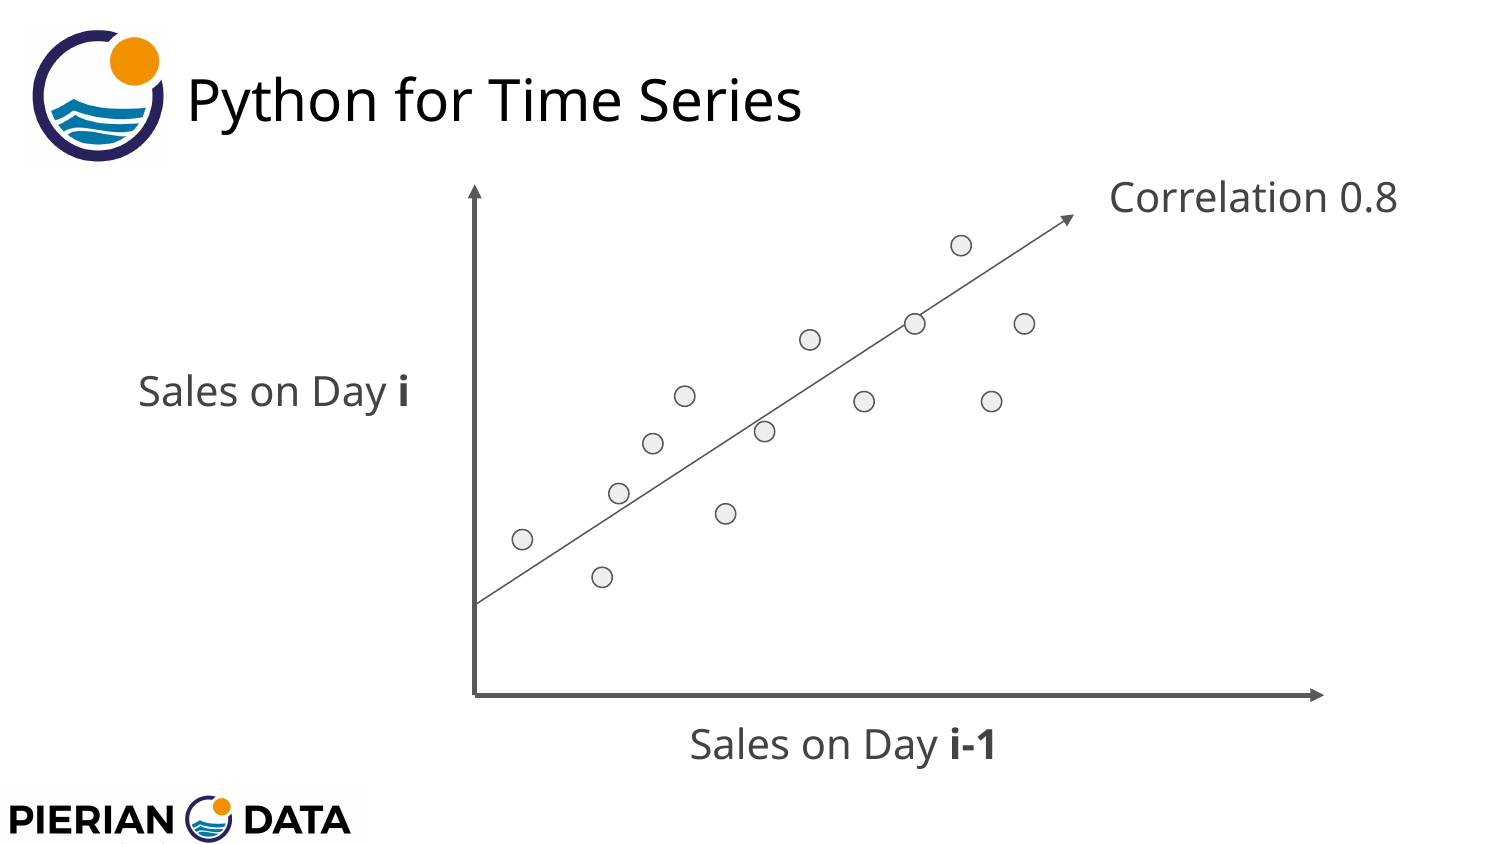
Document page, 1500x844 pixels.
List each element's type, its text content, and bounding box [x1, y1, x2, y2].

list Correlation 0.8 [1093, 148, 1474, 256]
picture [0, 787, 368, 844]
picture [24, 24, 172, 167]
list Sales on Day i [123, 342, 467, 450]
list Sales on Day i-1 [674, 704, 1094, 803]
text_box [479, 214, 1075, 607]
title Python for Time Series [176, 48, 1449, 143]
